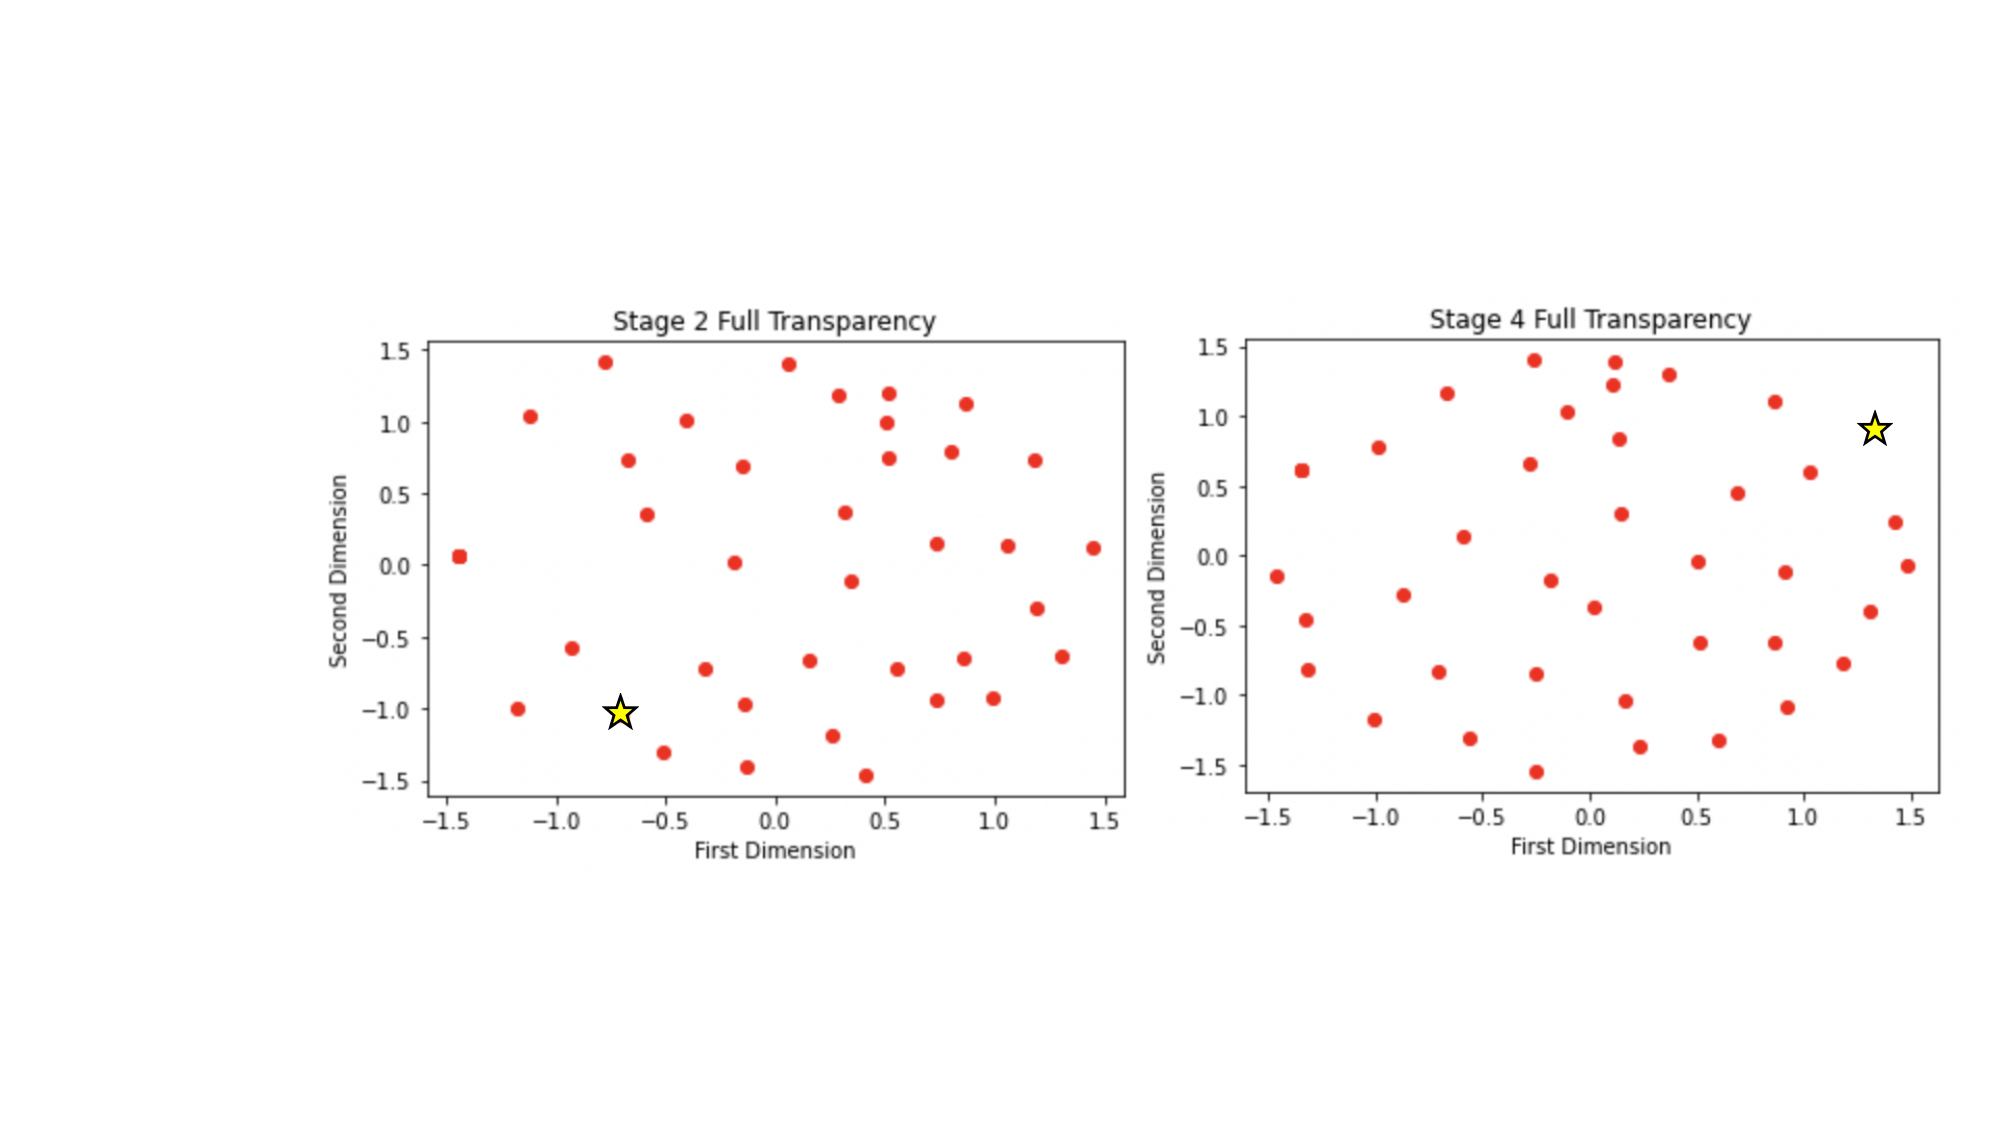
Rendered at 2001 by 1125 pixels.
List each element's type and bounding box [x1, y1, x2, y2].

picture [322, 295, 1961, 873]
